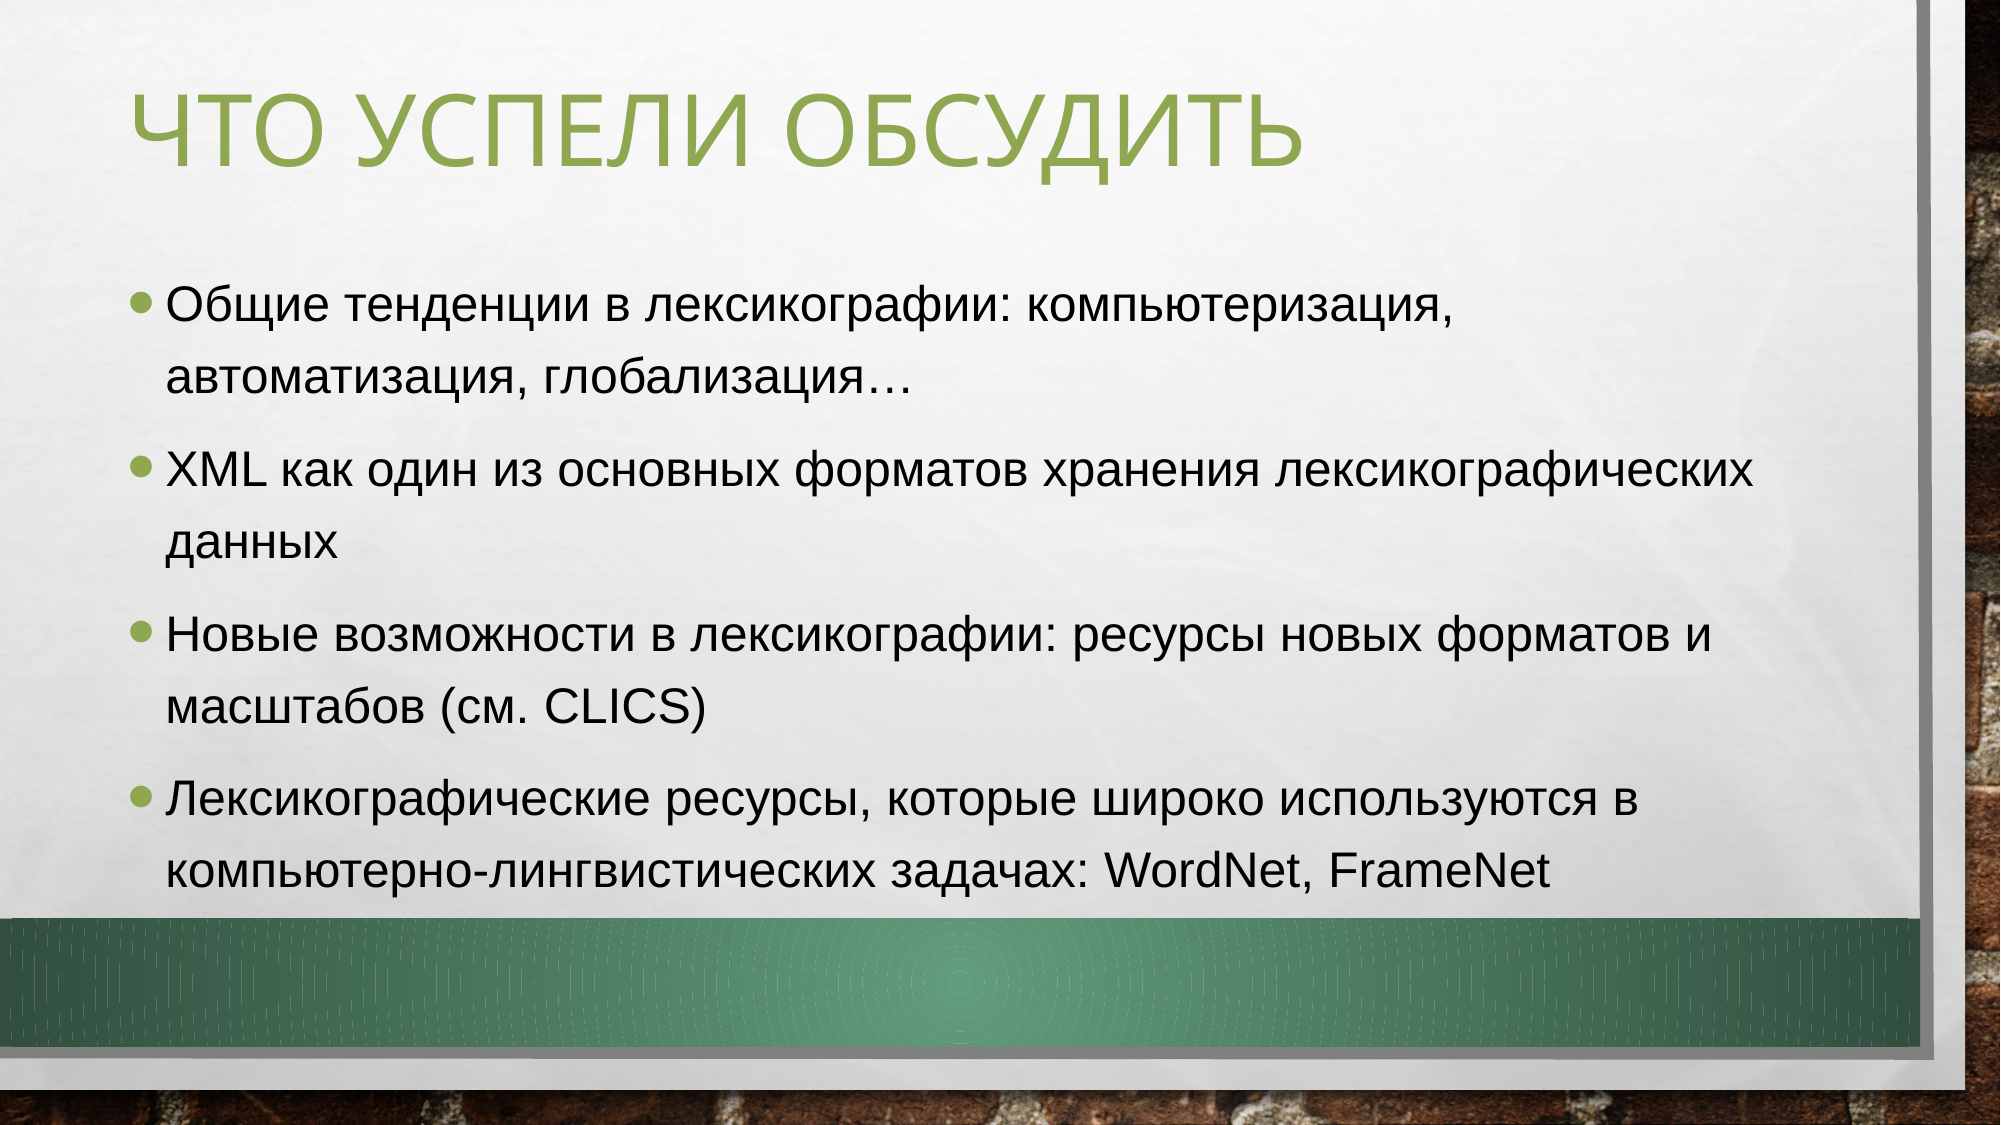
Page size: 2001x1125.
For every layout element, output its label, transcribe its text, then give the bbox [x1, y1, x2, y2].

list Общие тенденции в лексикографии: компьютеризация, автоматизация, глобализация… XML как один из основных форматов хранения лексикографических данных Новые возможности в лексикографии: ресурсы новых форматов и масштабов (см. CLICS) Лексикографические ресурсы, которые широко используются в компьютерно-лингвистических задачах: WordNet, FrameNet [112, 252, 1818, 906]
picture [0, 0, 2000, 1125]
title Что успели обсудить [112, 39, 1818, 229]
